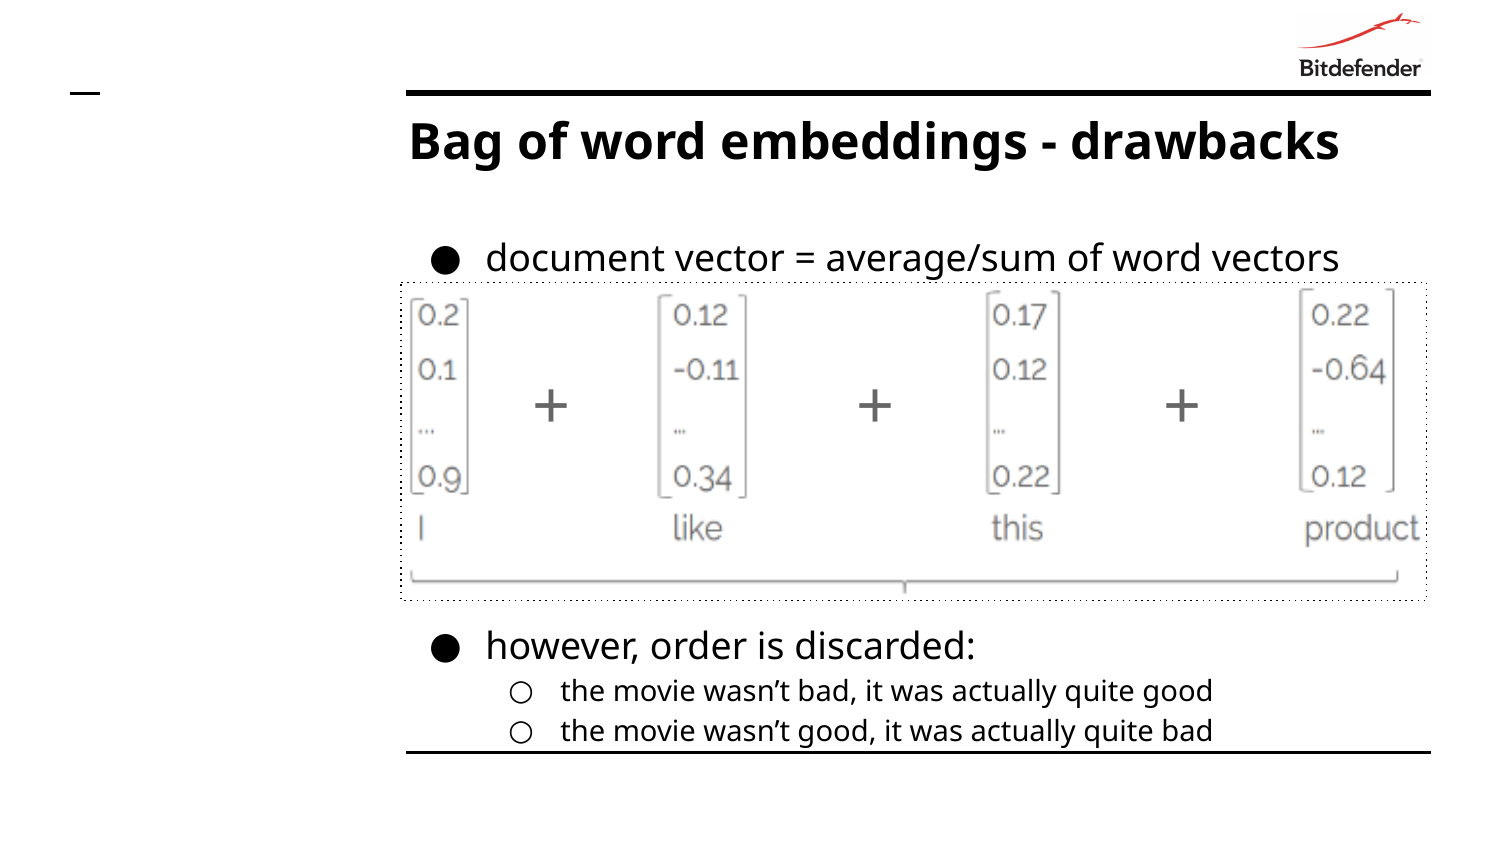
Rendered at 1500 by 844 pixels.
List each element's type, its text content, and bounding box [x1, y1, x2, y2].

title Bag of word embeddings - drawbacks [393, 94, 1431, 199]
list however, order is discarded: the movie wasn’t bad, it was actually quite good the movie wasn’t good, it was actually quite bad [395, 600, 1455, 759]
picture [1297, 12, 1431, 77]
list document vector = average/sum of word vectors [395, 211, 1433, 284]
picture [401, 283, 1427, 601]
